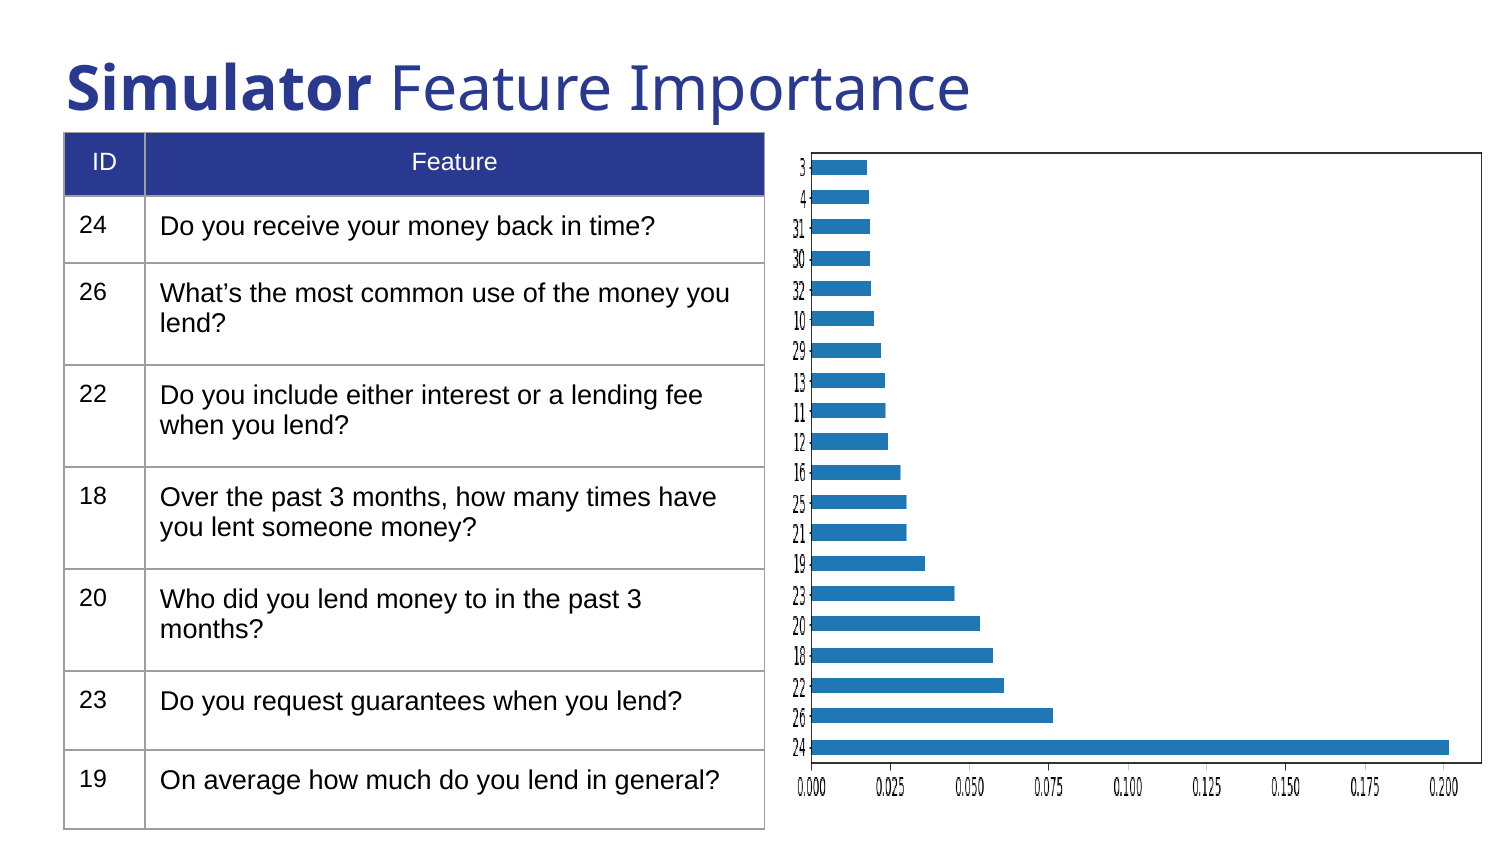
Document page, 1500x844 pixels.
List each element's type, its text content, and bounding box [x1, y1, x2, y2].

table_header Feature [146, 133, 764, 195]
table_cell Over the past 3 months, how many times have you lent someone money? [146, 468, 764, 568]
table_cell Do you request guarantees when you lend? [146, 672, 764, 749]
picture [786, 132, 1488, 816]
table_cell 23 [65, 672, 144, 749]
table_cell 22 [65, 366, 144, 466]
table_cell 26 [65, 264, 144, 364]
table_cell 19 [65, 751, 144, 828]
table_header ID [65, 133, 144, 195]
table_cell Do you include either interest or a lending fee when you lend? [146, 366, 764, 466]
table_cell Who did you lend money to in the past 3 months? [146, 570, 764, 670]
table_cell 24 [65, 197, 144, 262]
title Simulator Feature Importance [51, 32, 1449, 133]
table_cell Do you receive your money back in time? [146, 197, 764, 262]
table_cell 18 [65, 468, 144, 568]
table_cell On average how much do you lend in general? [146, 751, 764, 828]
table_cell 20 [65, 570, 144, 670]
table_cell What’s the most common use of the money you lend? [146, 264, 764, 364]
